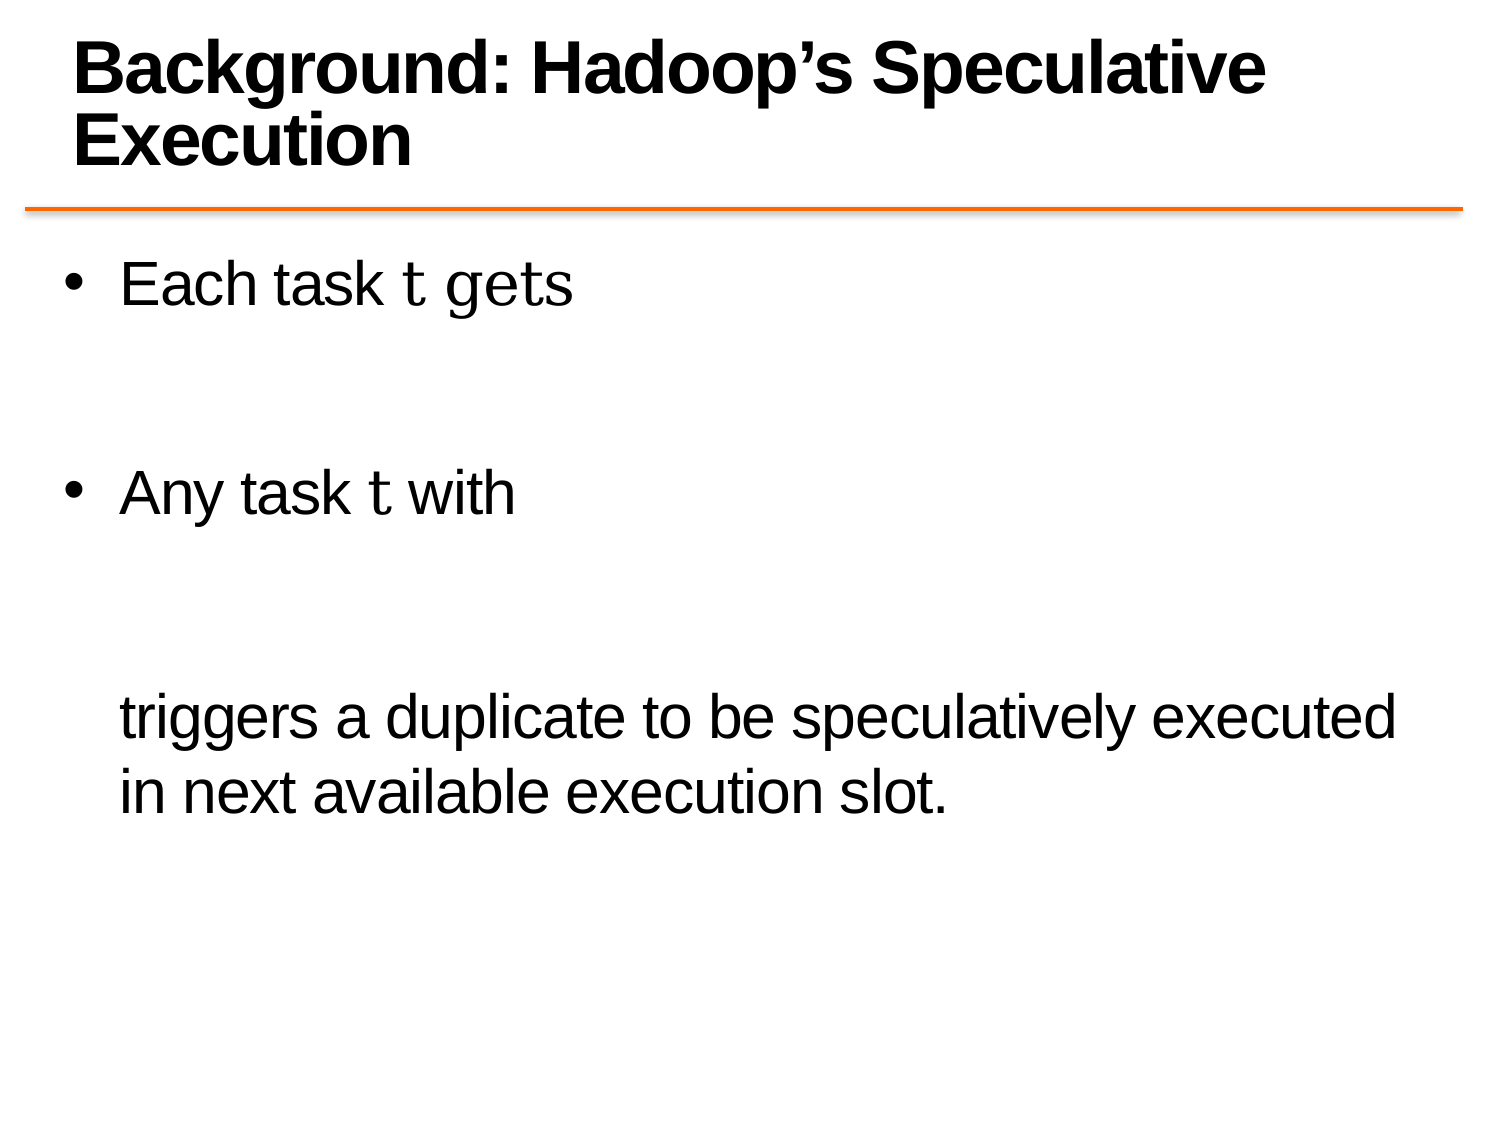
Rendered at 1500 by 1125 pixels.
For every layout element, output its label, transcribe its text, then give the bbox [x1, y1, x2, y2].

title Background: Hadoop’s Speculative Execution [57, 12, 1463, 188]
